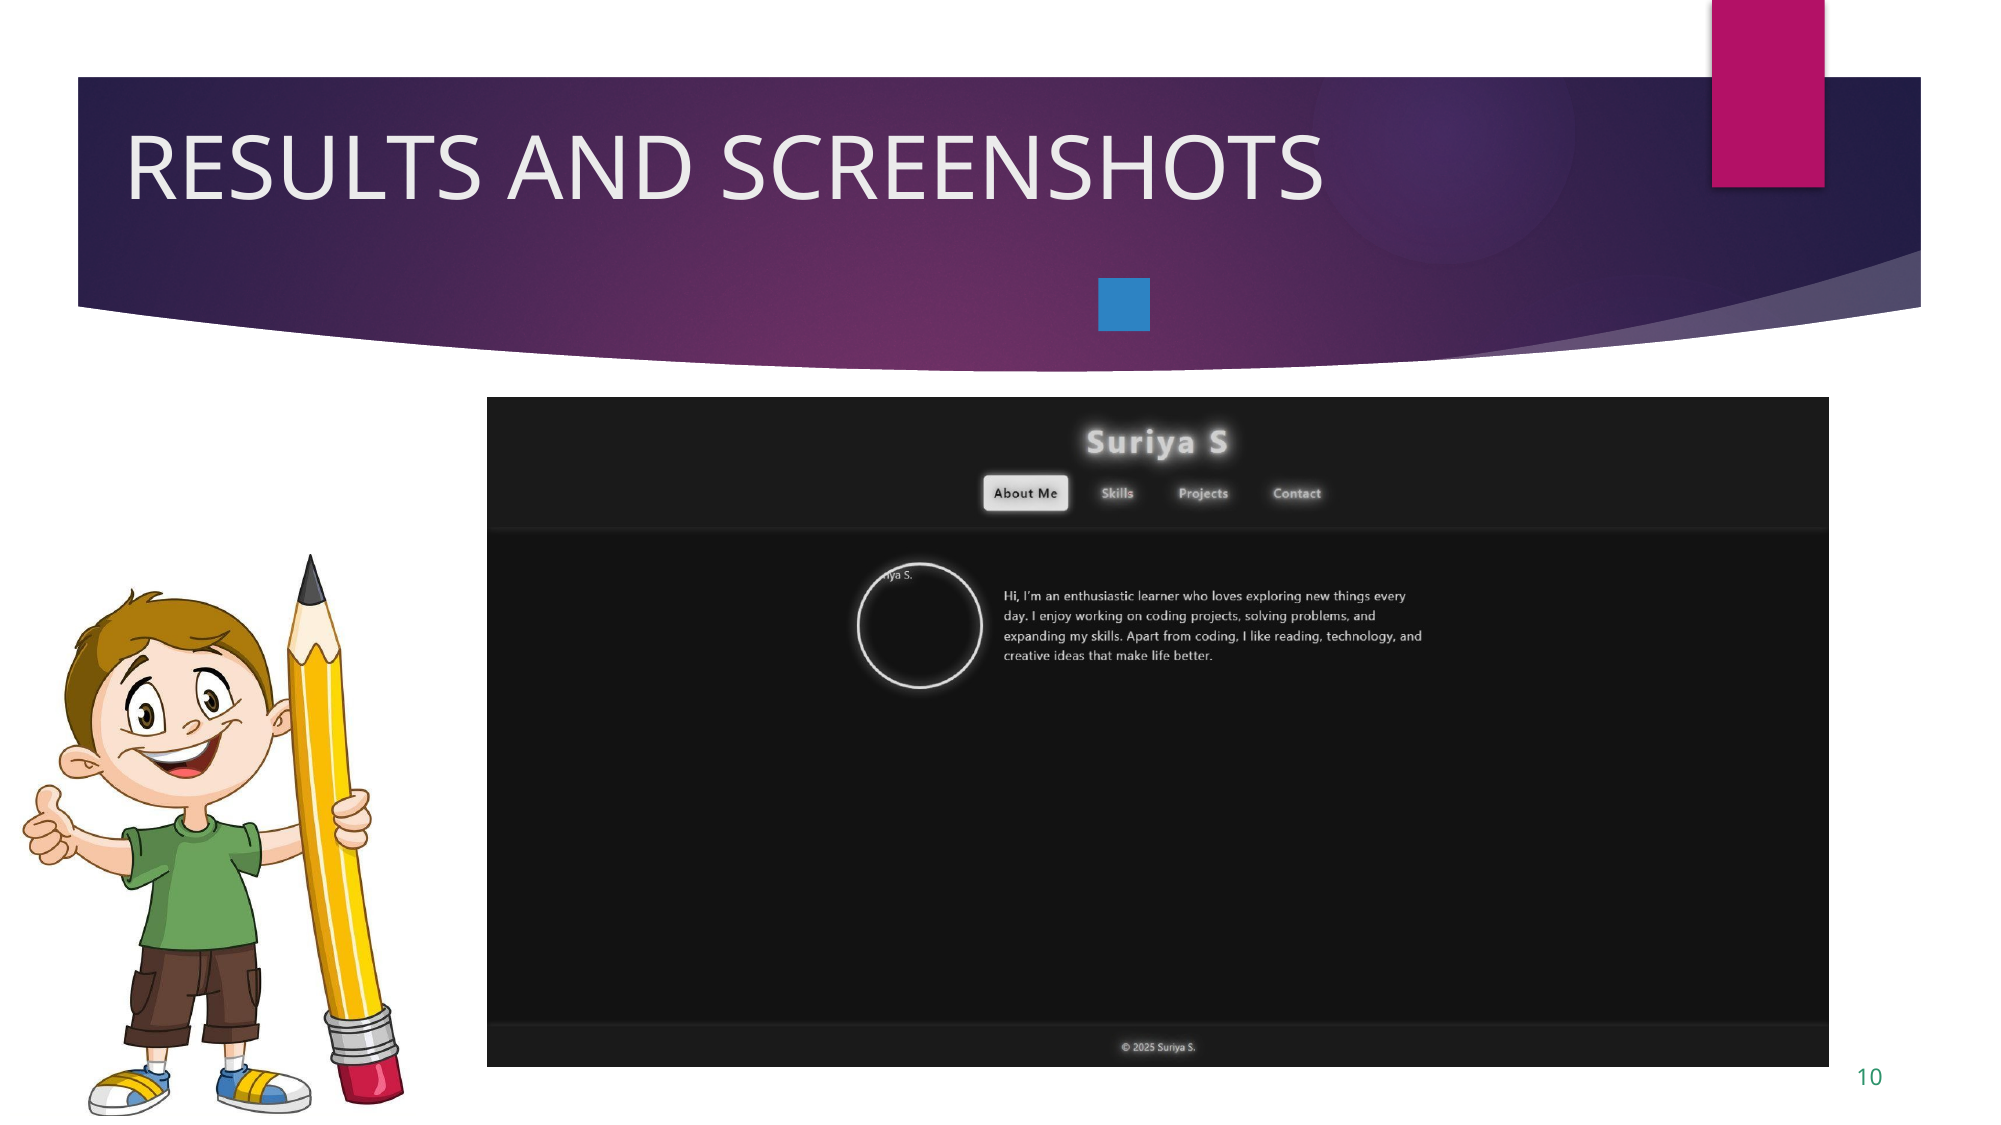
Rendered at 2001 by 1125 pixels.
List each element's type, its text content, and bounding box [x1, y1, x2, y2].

title RESULTS AND SCREENSHOTS [121, 67, 1513, 258]
picture [10, 554, 416, 1116]
text_box 10 [1849, 1061, 1888, 1095]
text_box [1098, 278, 1150, 332]
picture [487, 397, 1829, 1067]
text_box [449, 386, 1850, 543]
